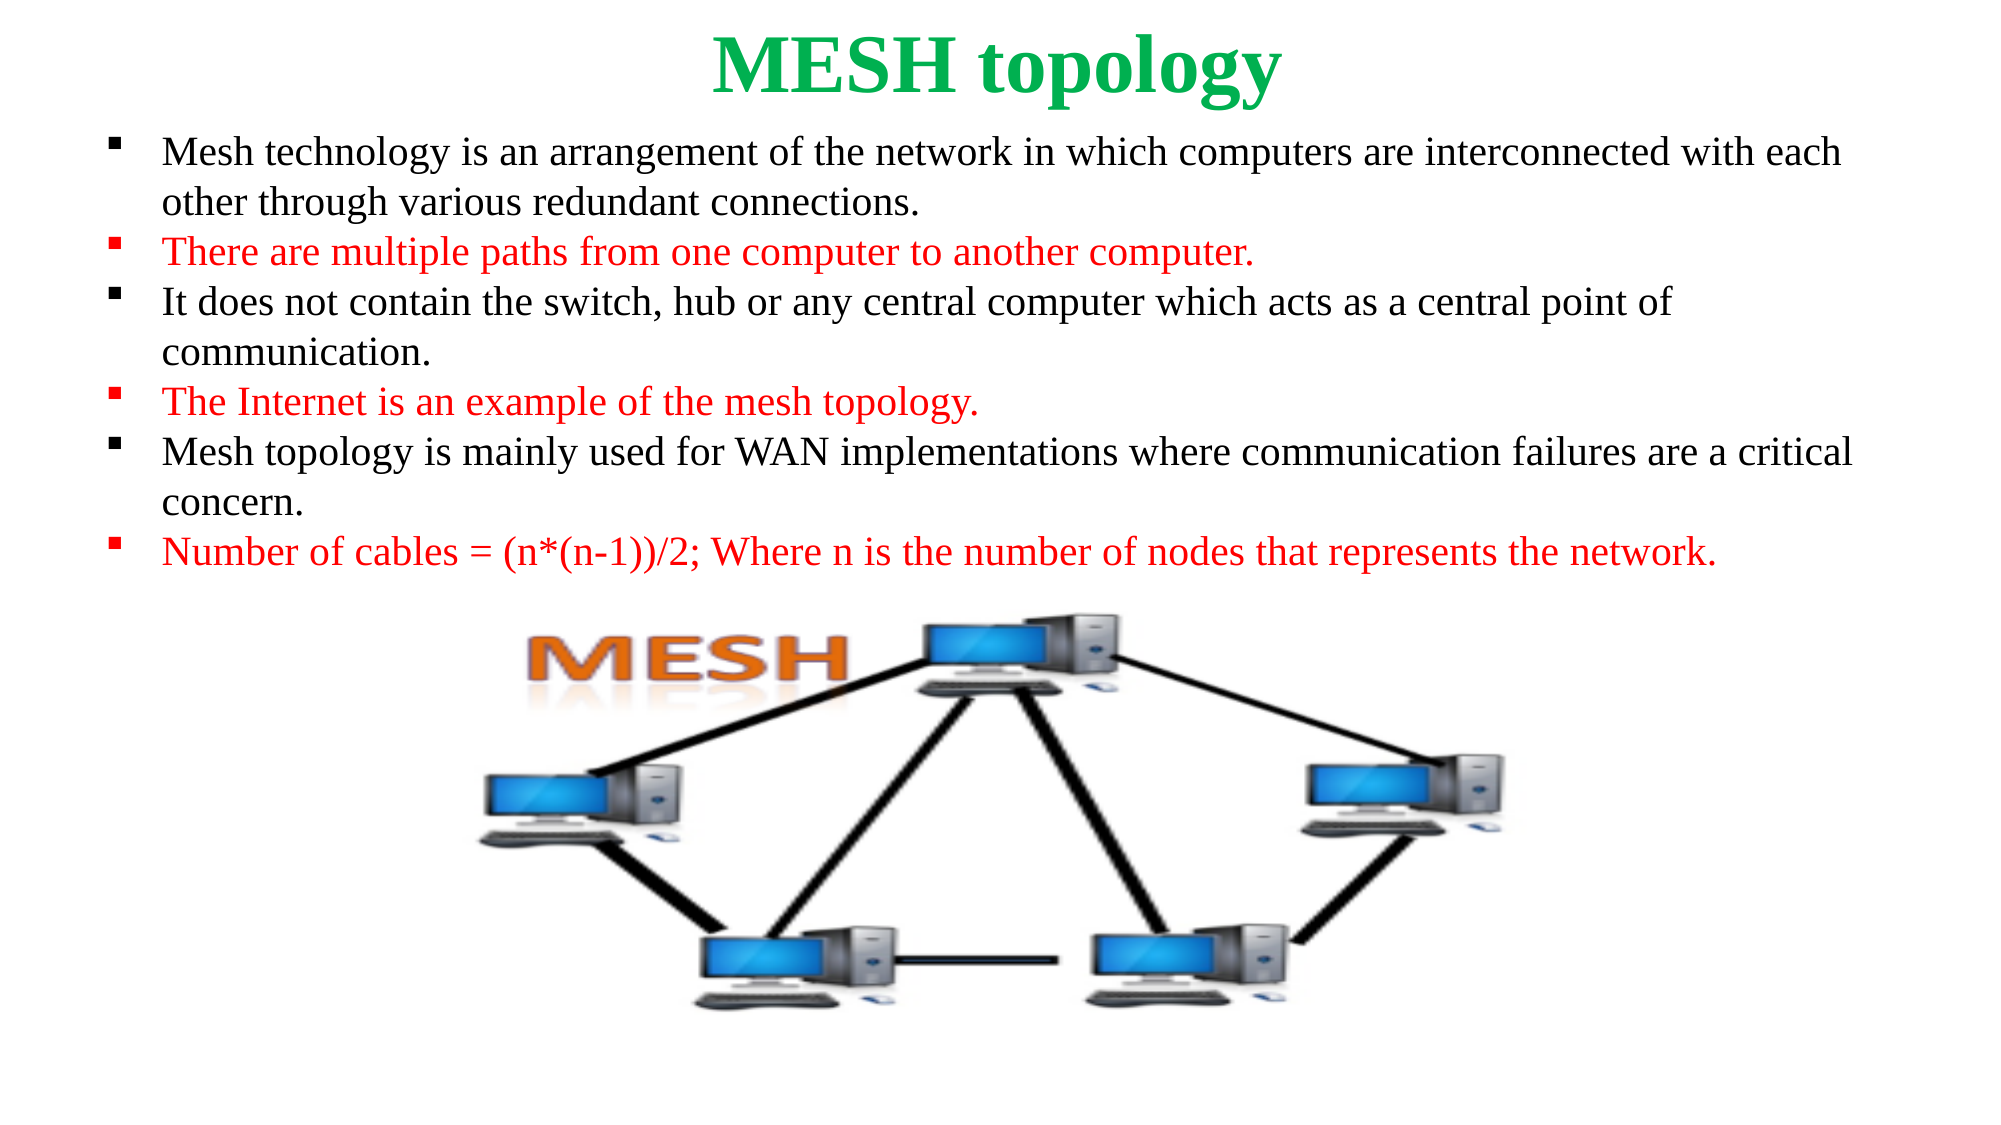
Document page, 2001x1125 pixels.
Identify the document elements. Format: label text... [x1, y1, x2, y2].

picture [394, 585, 1606, 1054]
text_box Mesh technology is an arrangement of the network in which computers are interconnected with each other through various redundant connections. There are multiple paths from one computer to another computer. It does not contain the switch, hub or any central computer which acts as a central point of communication. The Internet is an example of the mesh topology. Mesh topology is mainly used for WAN implementations where communication failures are a critical concern. Number of cables = (n*(n-1))/2; Where n is the number of nodes that represents the network. [90, 116, 1910, 581]
text_box MESH topology [697, 1, 1303, 116]
